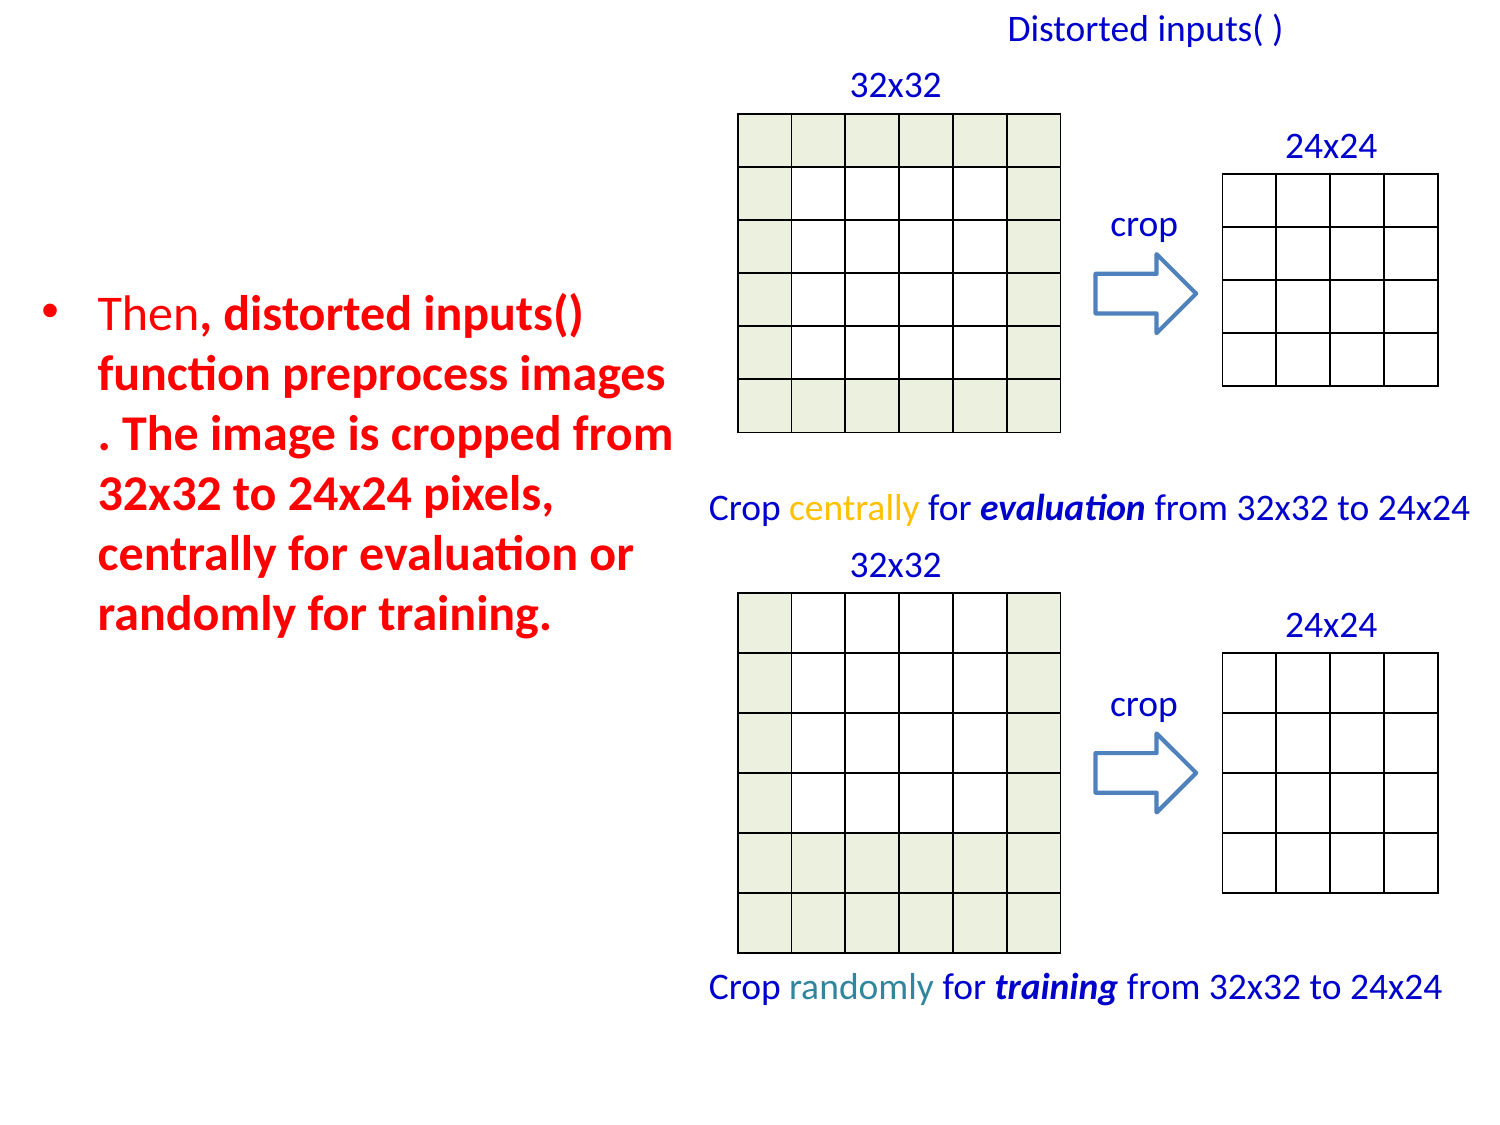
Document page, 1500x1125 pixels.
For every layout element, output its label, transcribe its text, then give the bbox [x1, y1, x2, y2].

table_cell [900, 274, 952, 325]
table_cell [1223, 834, 1275, 892]
table_cell [1223, 714, 1275, 772]
table_cell [900, 774, 952, 832]
text_box 24x24 [1270, 592, 1409, 653]
table_cell [954, 714, 1006, 772]
table_header [954, 115, 1006, 166]
table_cell [954, 834, 1006, 892]
text_box Crop randomly for training from 32x32 to 24x24 [693, 955, 1498, 1015]
table_cell [846, 380, 898, 432]
table_cell [1385, 834, 1437, 892]
table_header [900, 115, 952, 166]
table_cell [792, 894, 844, 952]
table_cell [900, 654, 952, 712]
table_cell [1331, 334, 1383, 385]
table_cell [846, 274, 898, 325]
table_cell [1277, 281, 1329, 332]
table_cell [1331, 281, 1383, 332]
table_cell [954, 774, 1006, 832]
table_cell [1008, 168, 1060, 219]
table_cell [1008, 834, 1060, 892]
table_cell [1385, 281, 1437, 332]
text_box 32x32 [834, 532, 974, 593]
table_cell [954, 894, 1006, 952]
table_cell [1331, 714, 1383, 772]
table_cell [900, 894, 952, 952]
table_header [954, 594, 1006, 652]
table_cell [1277, 334, 1329, 385]
table_header [1385, 654, 1437, 712]
table_header [739, 115, 791, 166]
table_cell [846, 221, 898, 272]
text_box Distorted inputs( ) [992, 0, 1299, 57]
table_cell [1008, 714, 1060, 772]
table_cell [1008, 774, 1060, 832]
table_cell [900, 380, 952, 432]
table_cell [954, 221, 1006, 272]
table_cell [1008, 327, 1060, 378]
table_cell [792, 274, 844, 325]
table_header [1385, 175, 1437, 226]
table_header [1331, 654, 1383, 712]
table_cell [1008, 380, 1060, 432]
table_cell [1385, 228, 1437, 279]
table_cell [739, 894, 791, 952]
table_header [1223, 654, 1275, 712]
table_cell [1277, 714, 1329, 772]
table_cell [739, 327, 791, 378]
table_cell [739, 714, 791, 772]
table_cell [792, 654, 844, 712]
table_cell [954, 327, 1006, 378]
table_cell [739, 834, 791, 892]
text_box [1093, 252, 1199, 336]
table_cell [1277, 228, 1329, 279]
table_cell [792, 327, 844, 378]
table_header [1277, 175, 1329, 226]
table_cell [739, 221, 791, 272]
table_header [1331, 175, 1383, 226]
table_cell [846, 327, 898, 378]
table_cell [846, 714, 898, 772]
table_cell [1385, 774, 1437, 832]
table_cell [792, 380, 844, 432]
table_cell [900, 327, 952, 378]
list Then, distorted inputs() function preprocess images . The image is cropped from 32x32 to 24x24 pixels, centrally for evaluation or randomly for training. [26, 273, 690, 712]
table_cell [792, 714, 844, 772]
table_cell [846, 774, 898, 832]
table_cell [1008, 221, 1060, 272]
table_cell [1223, 774, 1275, 832]
text_box [1093, 732, 1199, 815]
table_cell [1331, 834, 1383, 892]
table_header [792, 115, 844, 166]
table_header [1008, 115, 1060, 166]
text_box Crop centrally for evaluation from 32x32 to 24x24 [693, 475, 1498, 536]
table_cell [1277, 834, 1329, 892]
table_cell [900, 834, 952, 892]
table_cell [1385, 334, 1437, 385]
table_cell [846, 834, 898, 892]
text_box crop [1095, 191, 1233, 252]
table_header [792, 594, 844, 652]
table_header [1277, 654, 1329, 712]
table_cell [792, 221, 844, 272]
table_cell [1008, 654, 1060, 712]
table_cell [792, 774, 844, 832]
table_cell [739, 774, 791, 832]
table_cell [1008, 274, 1060, 325]
table_cell [1008, 894, 1060, 952]
table_header [846, 115, 898, 166]
table_cell [739, 168, 791, 219]
table_header [1008, 594, 1060, 652]
table_cell [792, 168, 844, 219]
text_box 24x24 [1270, 113, 1409, 174]
table_cell [1331, 774, 1383, 832]
text_box 32x32 [834, 52, 974, 113]
table_cell [1223, 228, 1275, 279]
table_cell [954, 380, 1006, 432]
table_cell [954, 654, 1006, 712]
table_cell [1385, 714, 1437, 772]
table_cell [739, 380, 791, 432]
table_cell [792, 834, 844, 892]
table_cell [739, 654, 791, 712]
table_cell [900, 714, 952, 772]
table_header [1223, 175, 1275, 226]
table_cell [954, 168, 1006, 219]
table_cell [1277, 774, 1329, 832]
table_header [846, 594, 898, 652]
table_cell [846, 894, 898, 952]
table_header [900, 594, 952, 652]
text_box crop [1095, 672, 1234, 732]
table_cell [1331, 228, 1383, 279]
table_cell [954, 274, 1006, 325]
table_cell [846, 654, 898, 712]
table_cell [739, 274, 791, 325]
table_header [739, 594, 791, 652]
table_cell [846, 168, 898, 219]
table_cell [900, 221, 952, 272]
table_cell [1223, 281, 1275, 332]
table_cell [900, 168, 952, 219]
table_cell [1223, 334, 1275, 385]
